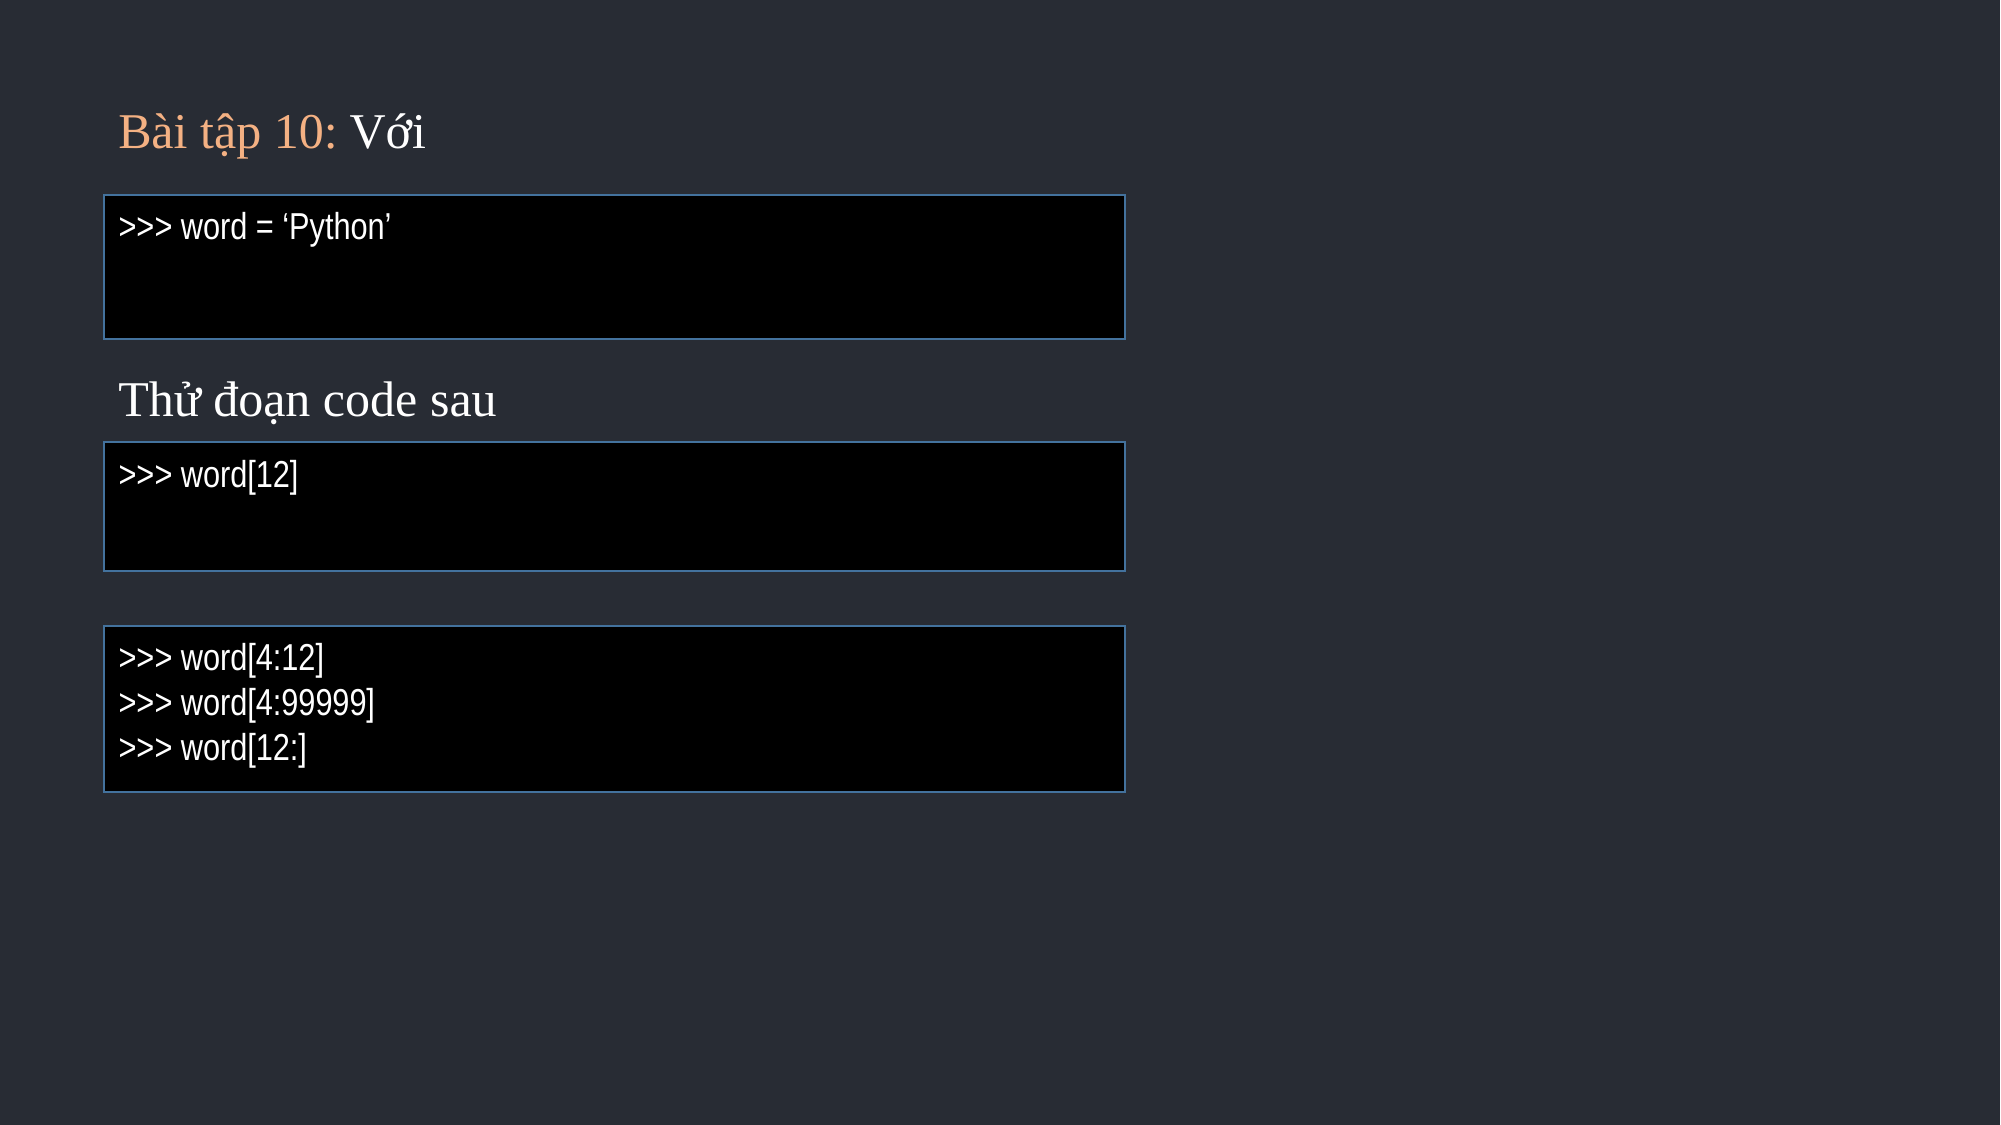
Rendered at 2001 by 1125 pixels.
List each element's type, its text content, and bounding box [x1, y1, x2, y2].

text_box >>> word = ‘Python’ [103, 194, 1126, 340]
text_box >>> word[12] [103, 443, 1126, 572]
text_box >>> word[4:12] >>> word[4:99999] >>> word[12:] [103, 625, 1126, 793]
text_box Bài tập 10: Với [103, 91, 1862, 176]
text_box Thử đoạn code sau [103, 358, 1862, 443]
